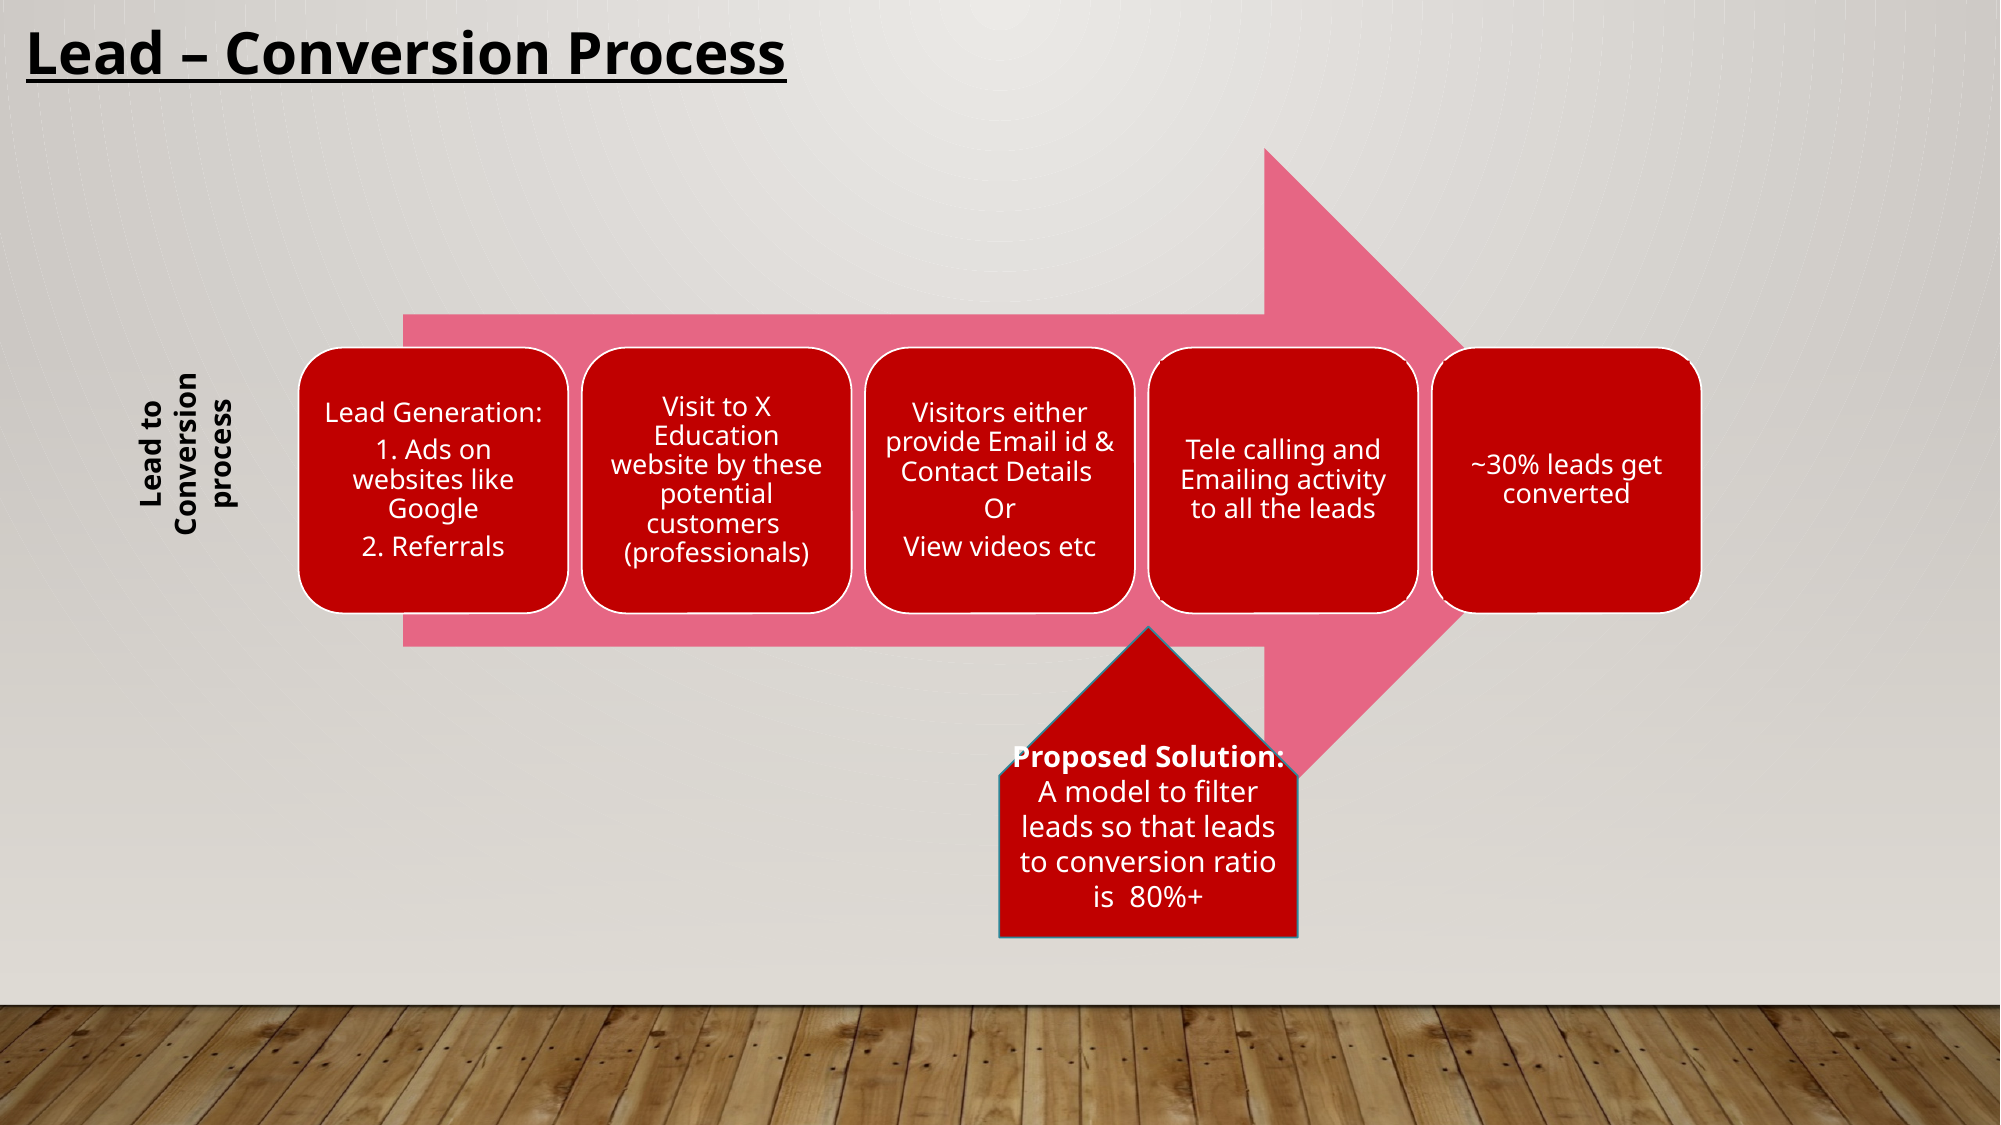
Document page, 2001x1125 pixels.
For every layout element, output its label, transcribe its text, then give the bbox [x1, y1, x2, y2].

text_box Proposed Solution: A model to filter leads so that leads to conversion ratio is 80%+ [999, 813, 1298, 938]
picture [0, 1005, 2000, 1125]
text_box Lead to Conversion process [126, 324, 264, 584]
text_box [298, 147, 1702, 813]
text_box Lead – Conversion Process [14, 10, 1176, 83]
